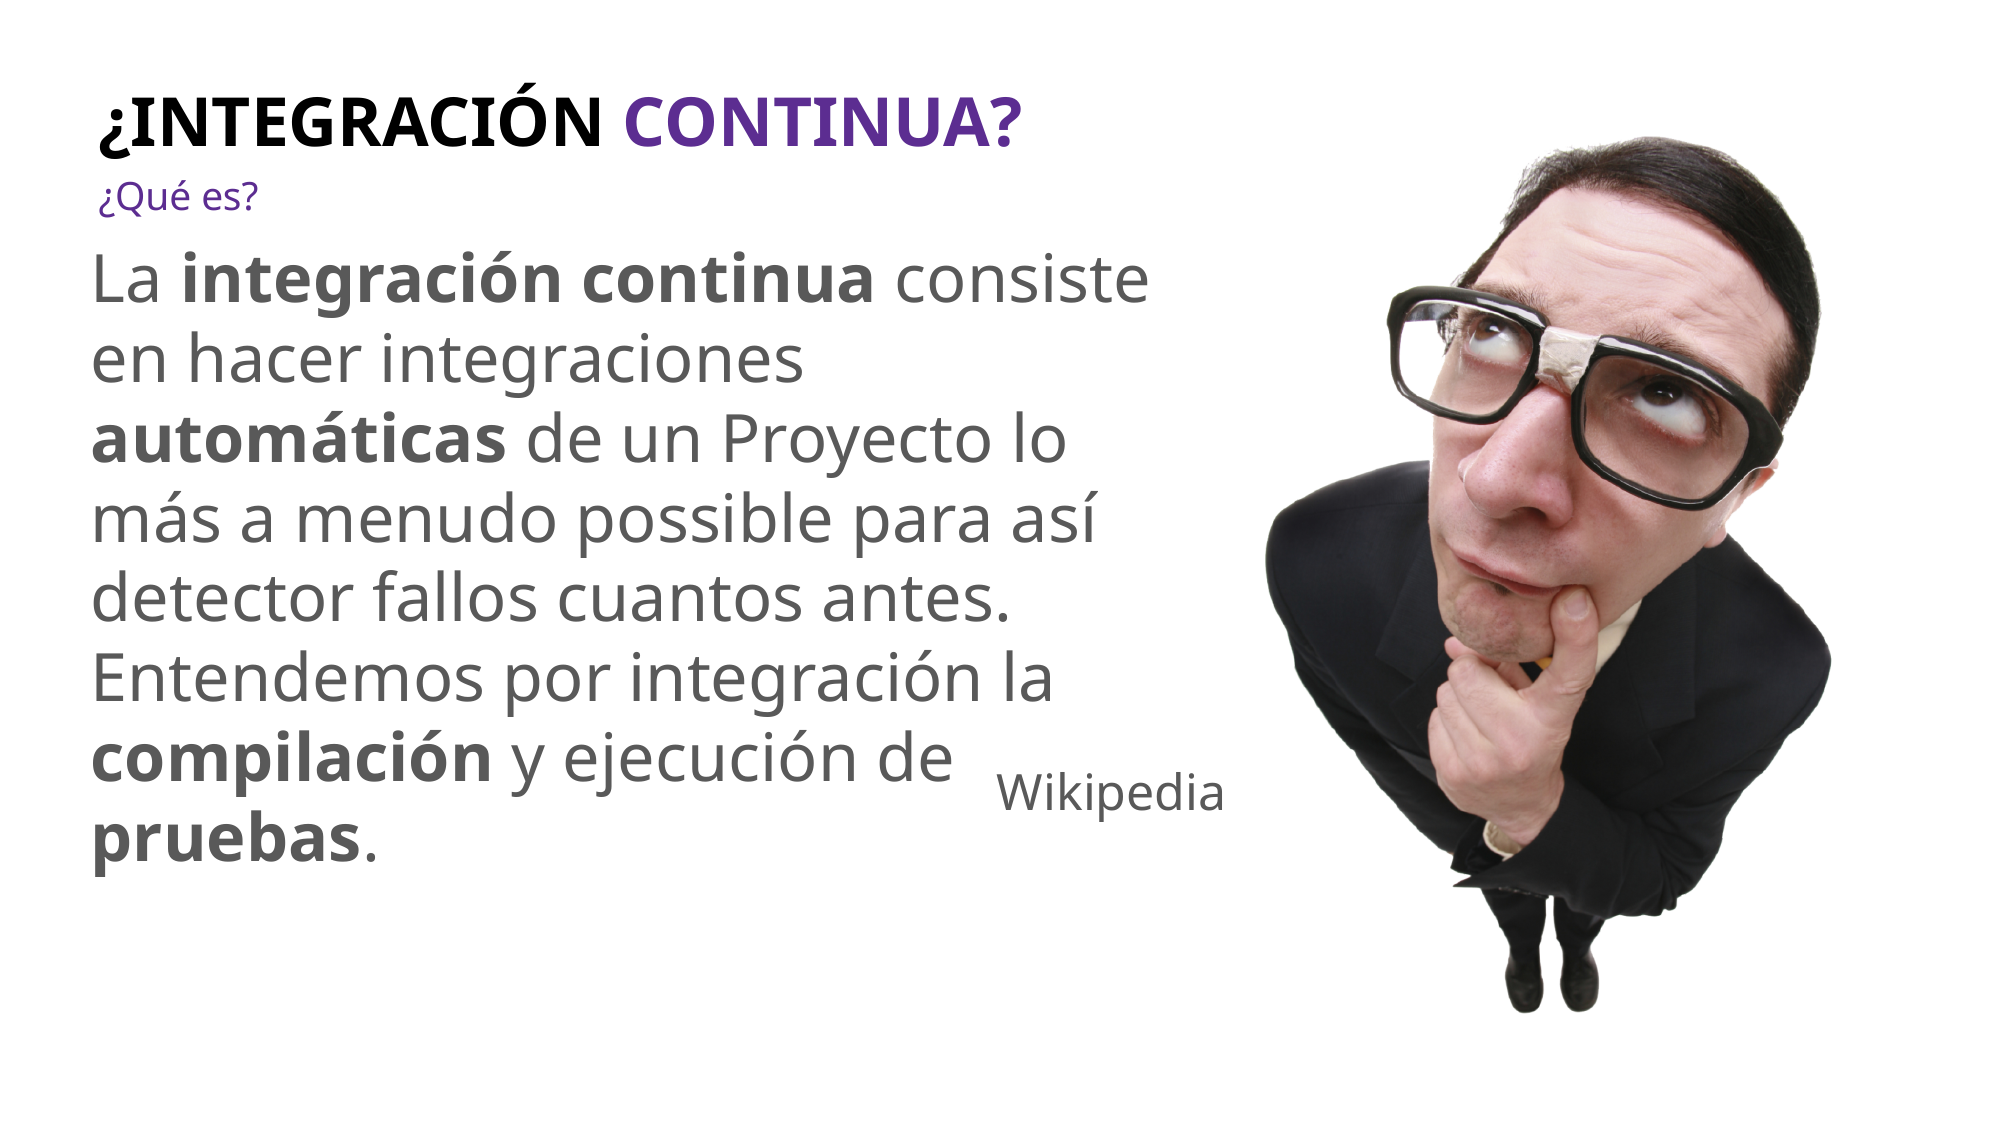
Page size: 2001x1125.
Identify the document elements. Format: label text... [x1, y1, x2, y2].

list ¿Qué es? [76, 161, 1233, 228]
text_box Wikipedia [982, 752, 1233, 828]
text_box La integración continua consiste en hacer integraciones automáticas de un Proyecto lo más a menudo possible para así detector fallos cuantos antes. Entendemos por integración la compilación y ejecución de pruebas. [76, 228, 1233, 883]
picture [1233, 105, 1886, 1082]
title ¿INTEGRACIÓN CONTINUA? [76, 70, 1849, 161]
